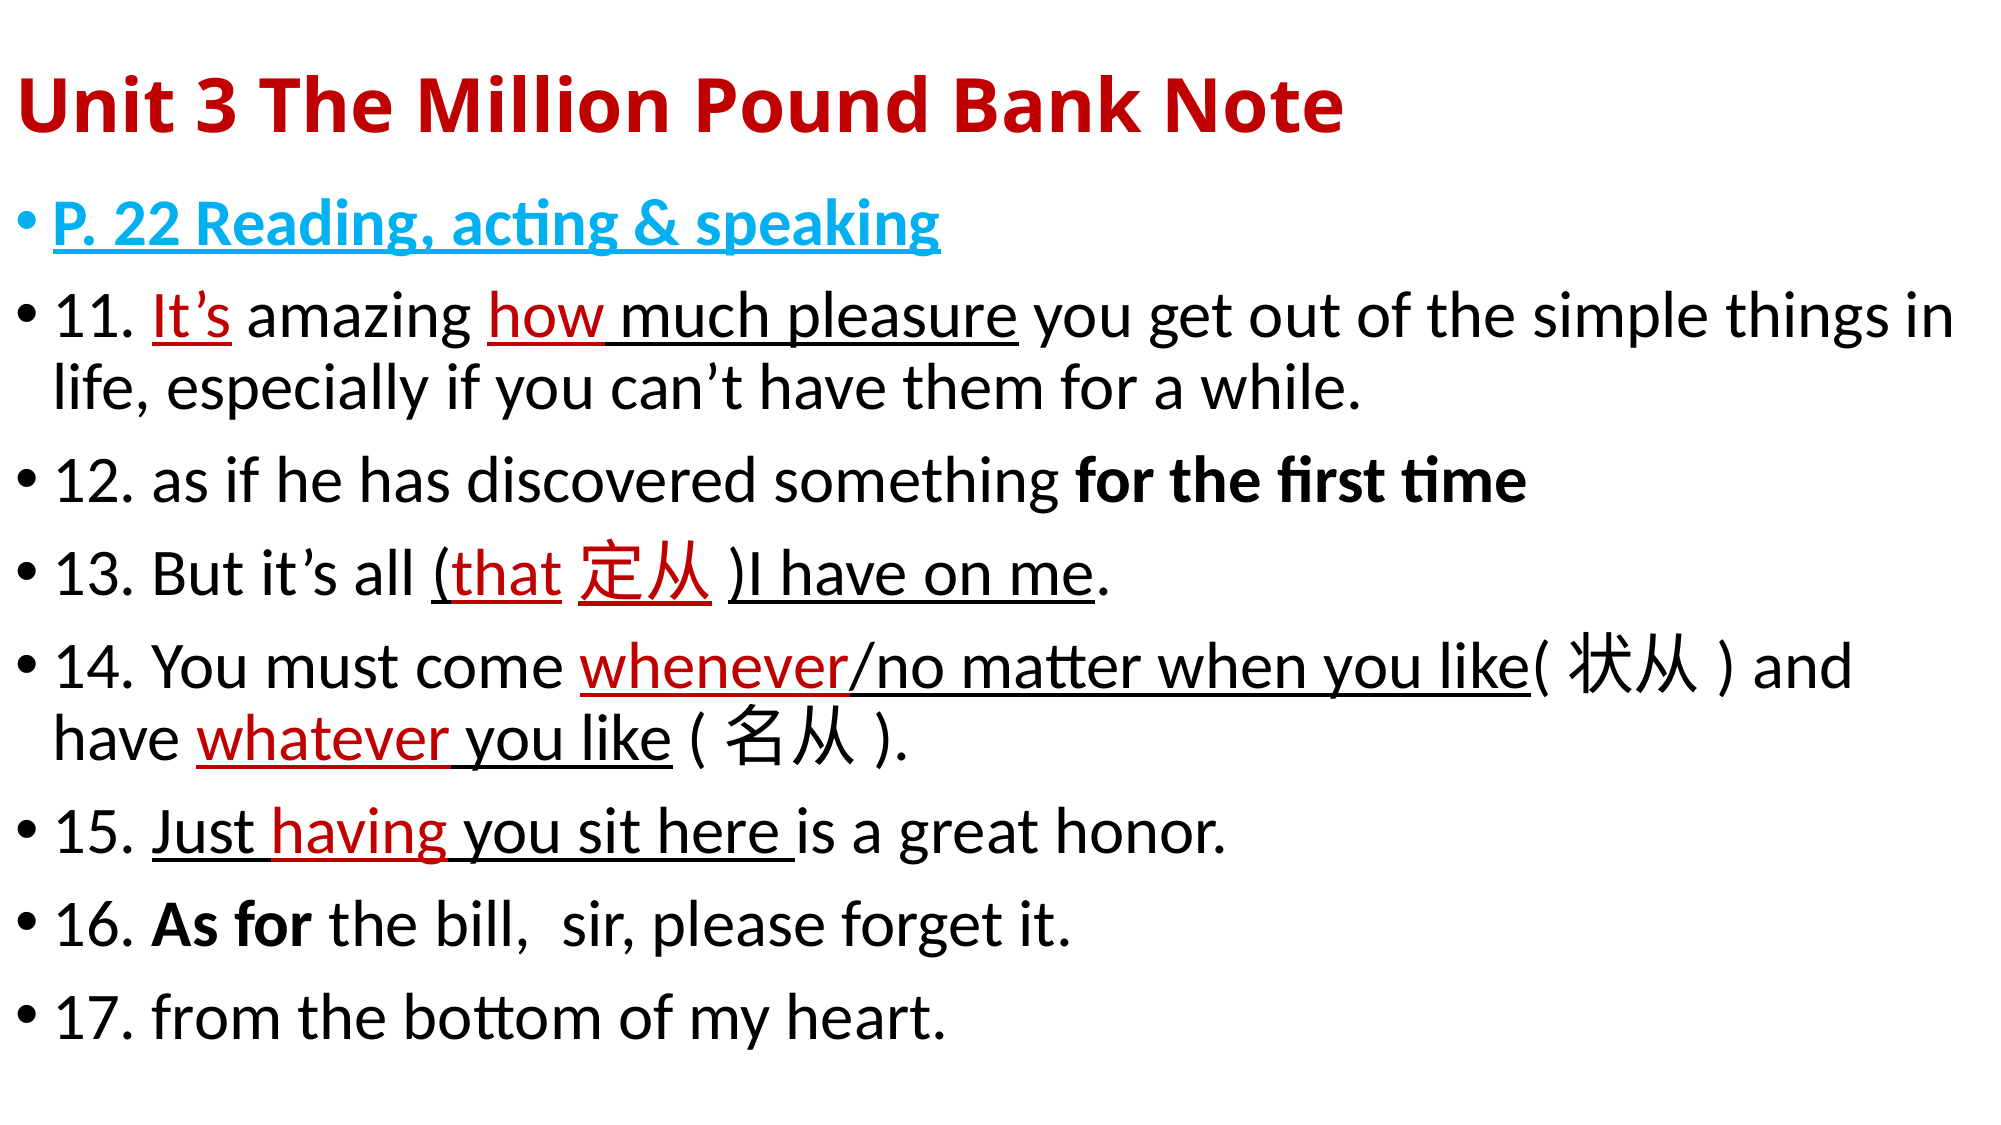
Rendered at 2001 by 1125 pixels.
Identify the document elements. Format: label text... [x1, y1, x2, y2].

title Unit 3 The Million Pound Bank Note [0, 0, 1725, 179]
list P. 22 Reading, acting & speaking 11. It’s amazing how much pleasure you get out of the simple things in life, especially if you can’t have them for a while. 12. as if he has discovered something for the first time 13. But it’s all (that定从)I have on me. 14. You must come whenever/no matter when you like(状从) and have whatever you like (名从). 15. Just having you sit here is a great honor. 16. As for the bill, sir, please forget it. 17. from the bottom of my heart. [0, 179, 1990, 1125]
